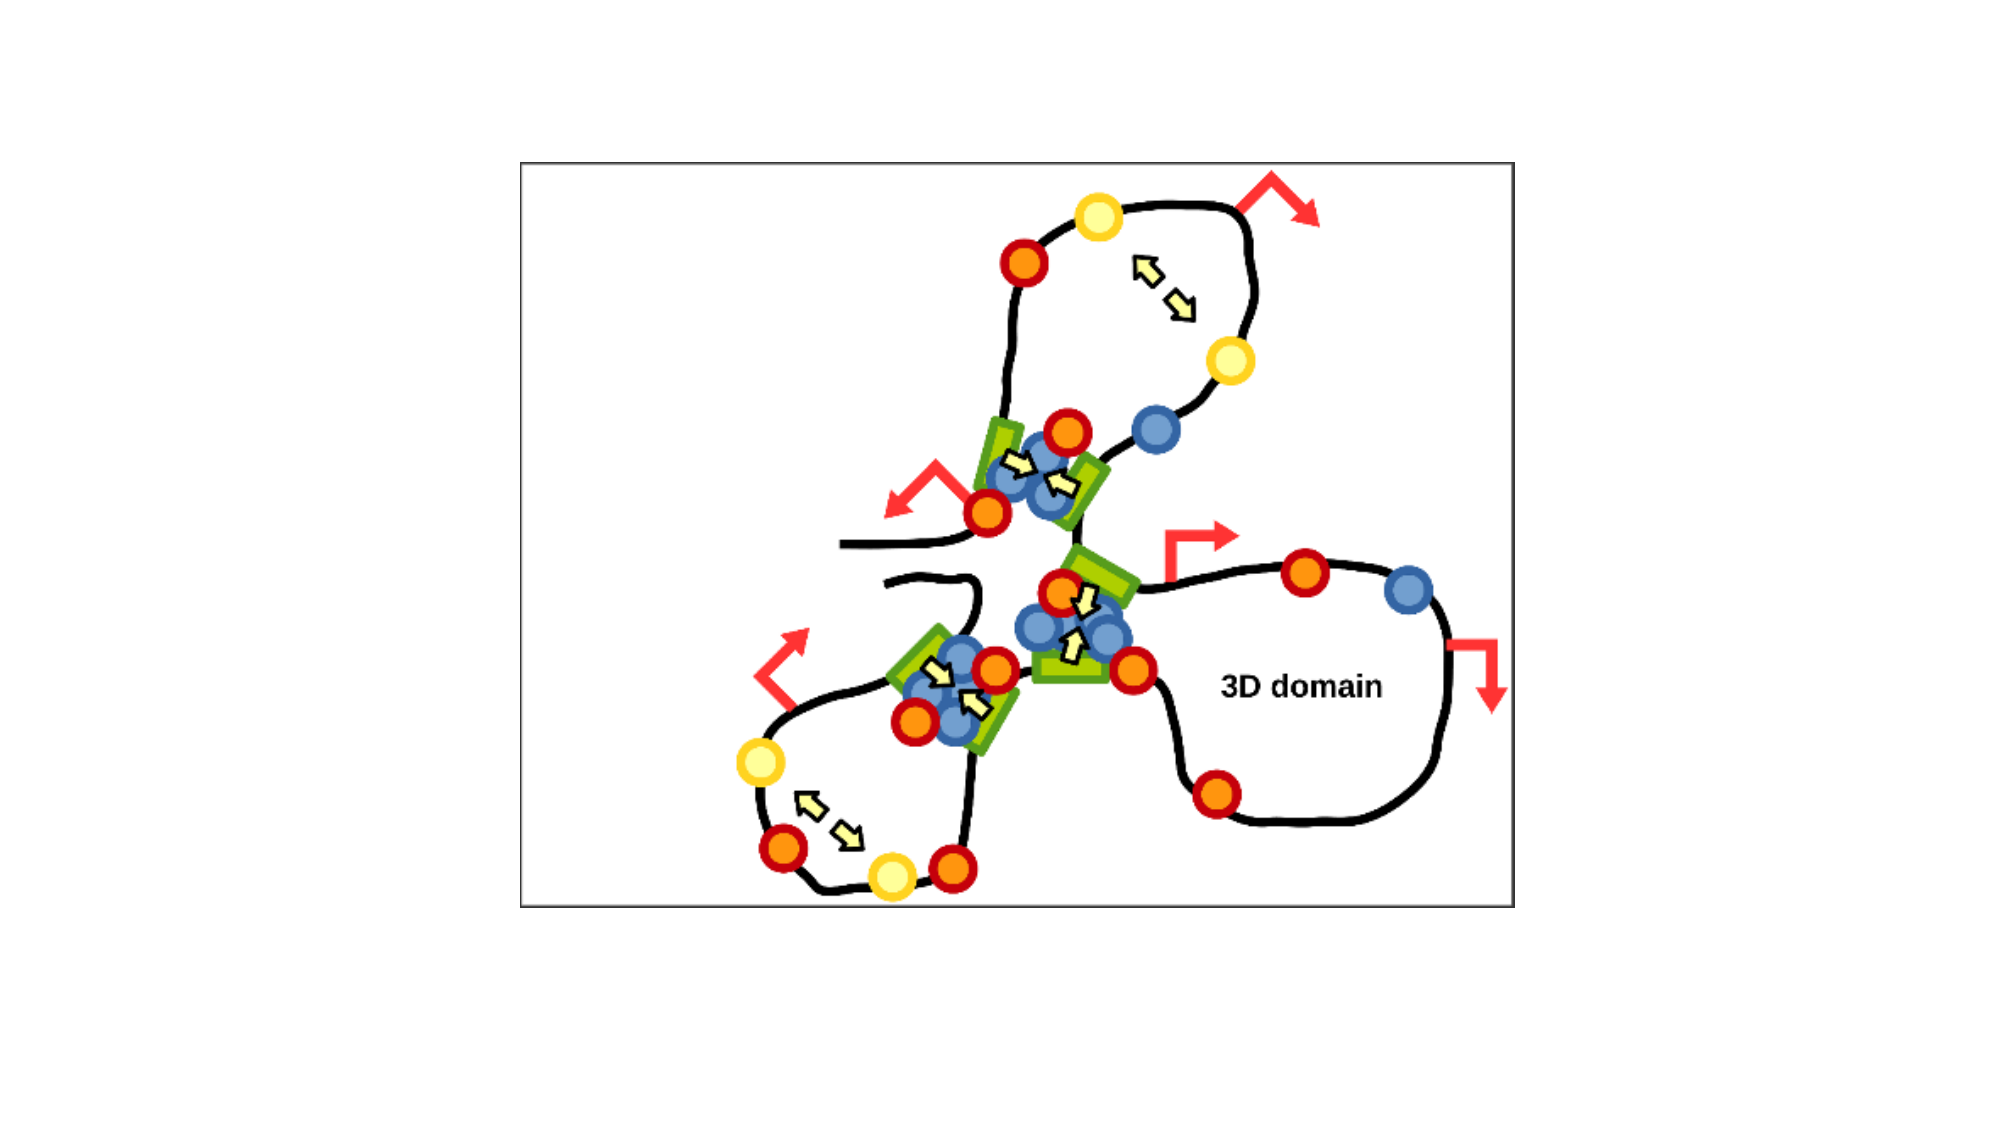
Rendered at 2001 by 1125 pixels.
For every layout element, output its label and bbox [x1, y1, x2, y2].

text_box [520, 162, 1515, 908]
